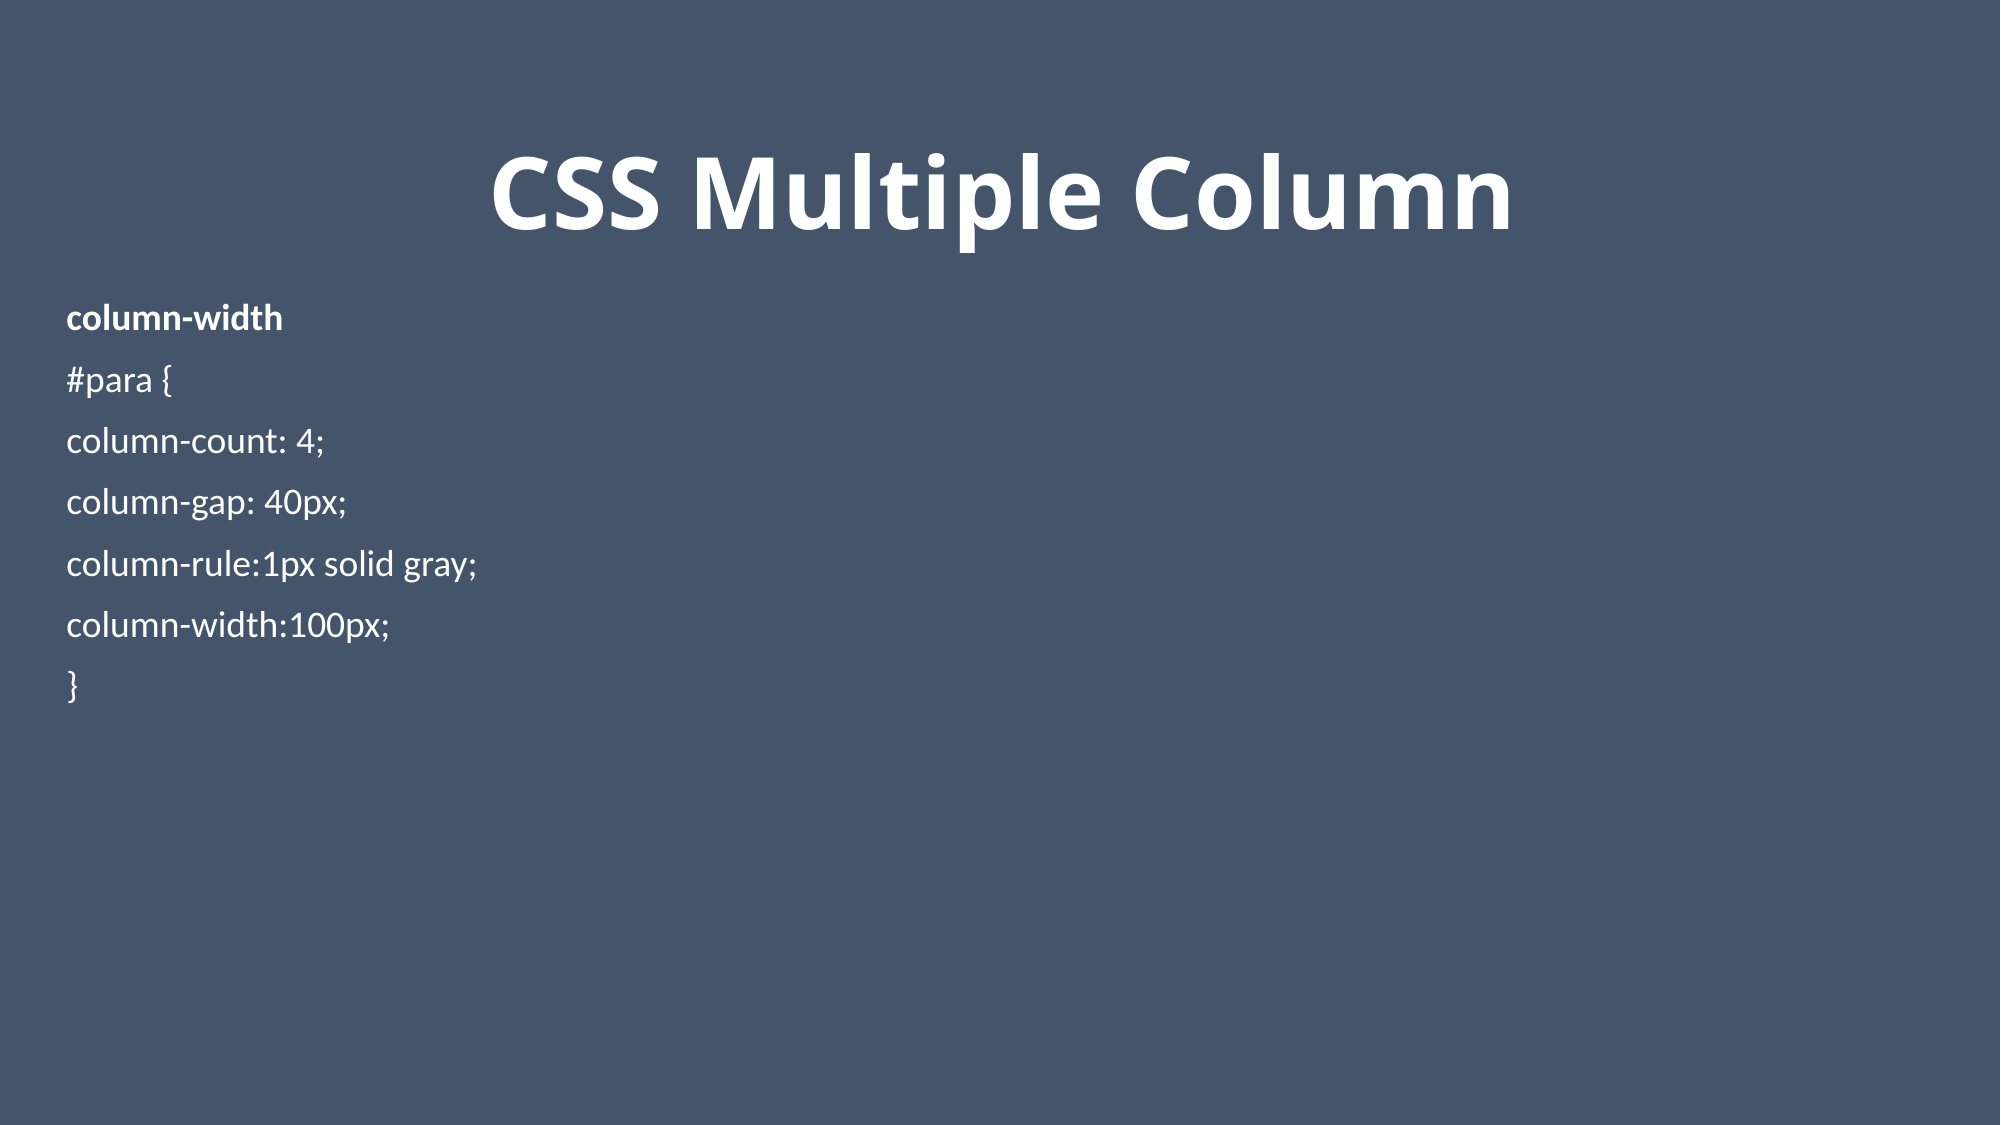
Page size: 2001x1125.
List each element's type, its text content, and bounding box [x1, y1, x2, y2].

title CSS Multiple Column [51, 135, 1955, 259]
subtitle column-width #para { column-count: 4; column-gap: 40px; column-rule:1px solid gray; column-width:100px; } [51, 290, 1955, 1080]
